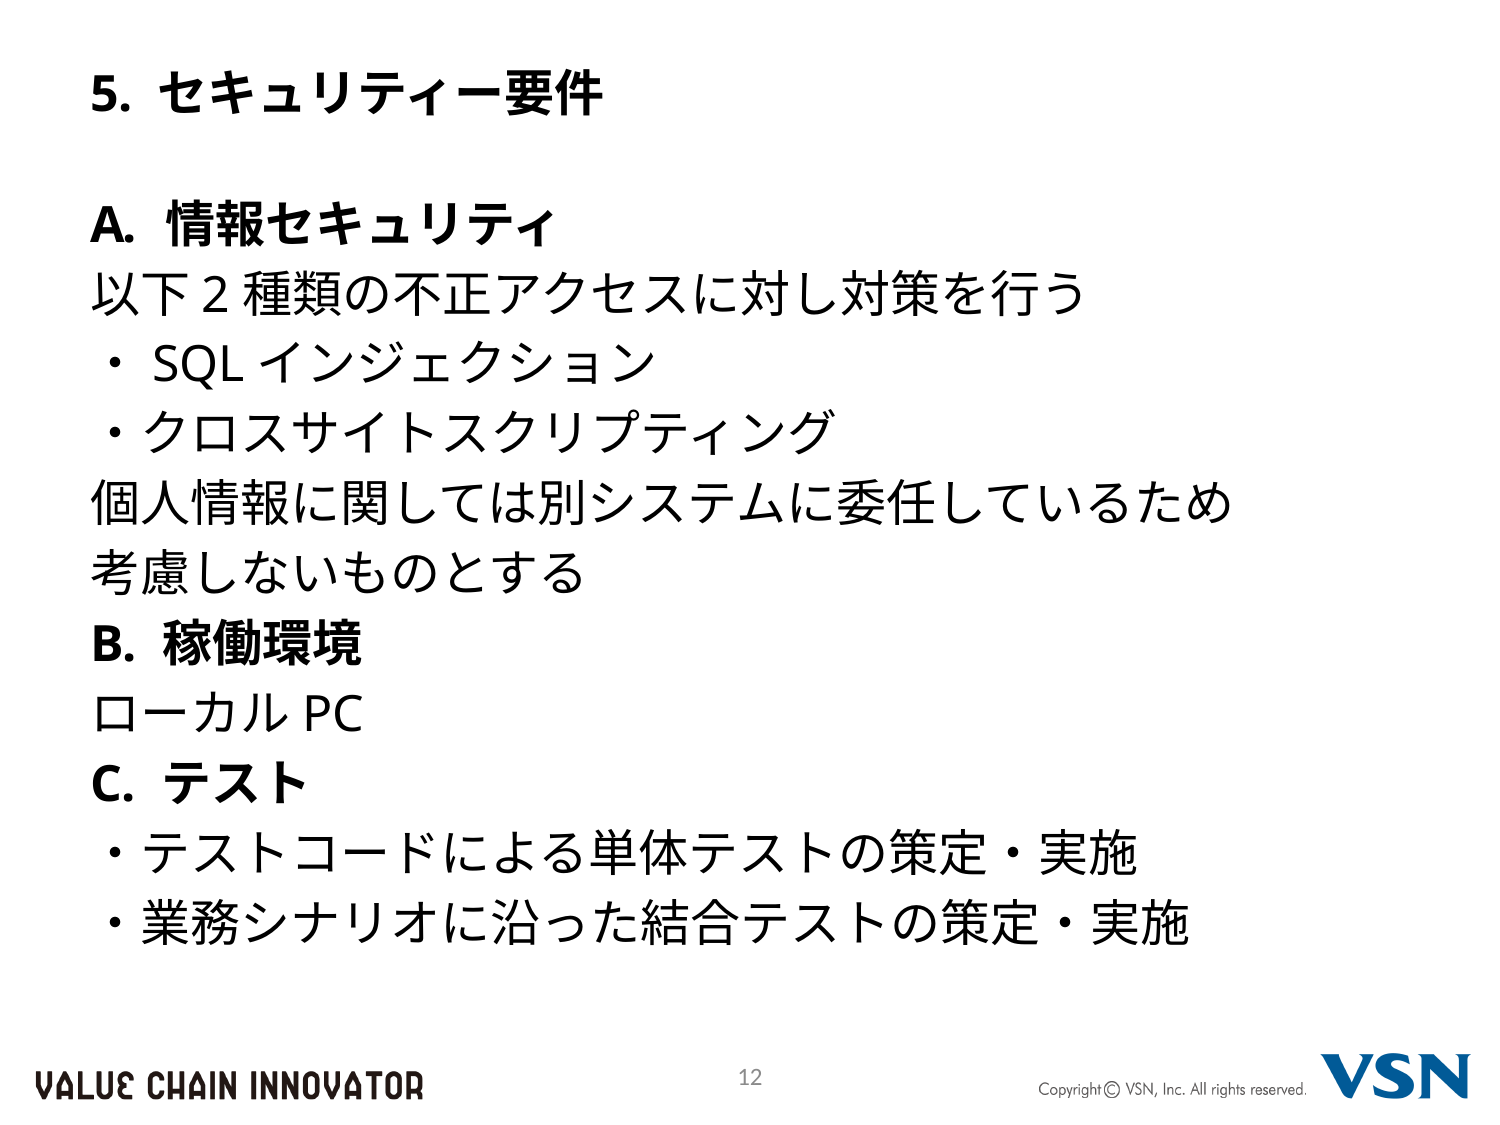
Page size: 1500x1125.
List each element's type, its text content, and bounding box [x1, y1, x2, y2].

title 5. セキュリティー要件 [75, 45, 1425, 138]
slide_number 12 [575, 1045, 925, 1106]
list 情報セキュリティ 以下2種類の不正アクセスに対し対策を行う ・SQLインジェクション ・クロスサイトスクリプティング 個人情報に関しては別システムに委任しているため 考慮しないものとする B. 稼働環境 ローカルPC C. テスト ・テストコードによる単体テストの策定・実施 ・業務シナリオに沿った結合テストの策定・実施 [75, 184, 1425, 953]
picture [26, 1070, 432, 1100]
picture [1039, 1081, 1306, 1098]
picture [1320, 1053, 1471, 1099]
